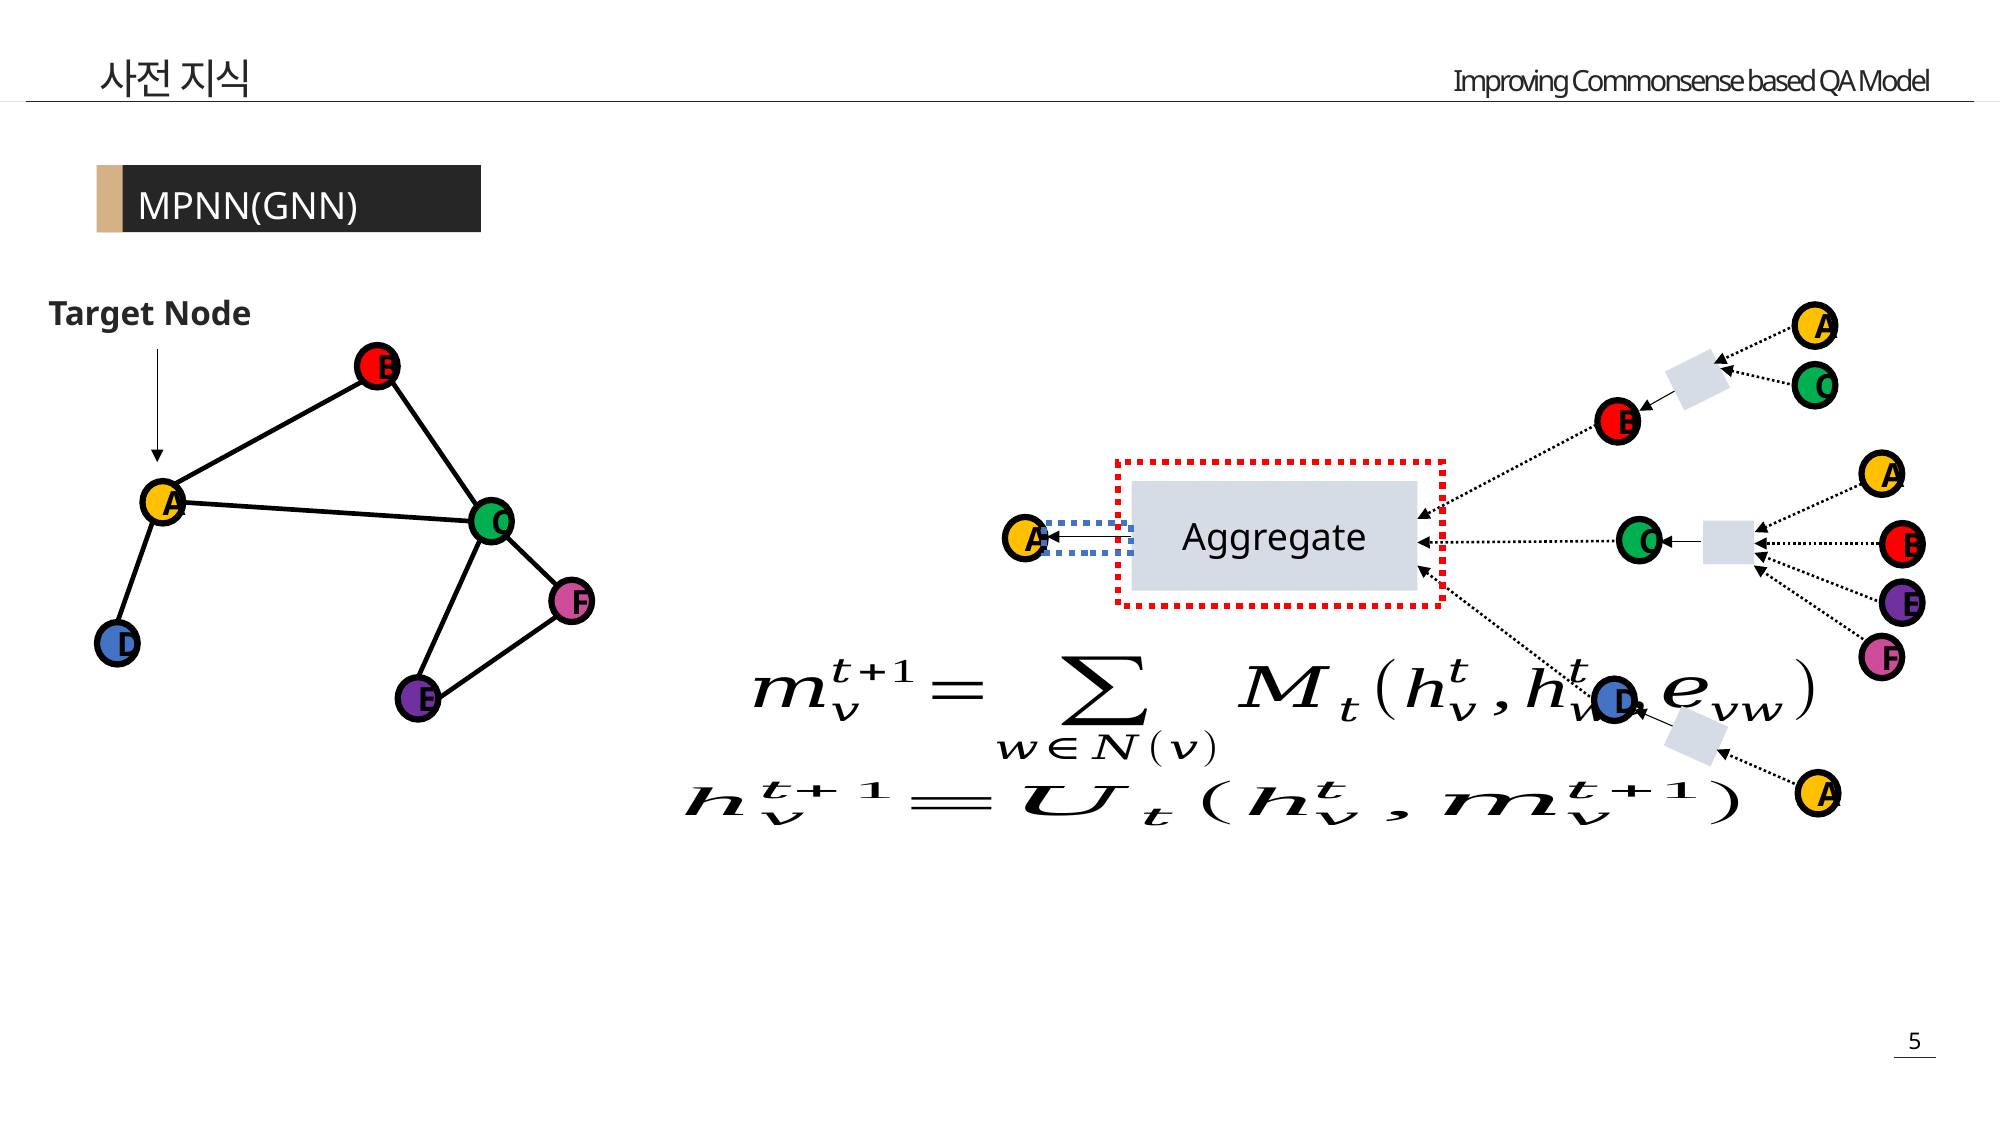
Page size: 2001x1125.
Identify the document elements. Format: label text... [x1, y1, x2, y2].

text_box A [141, 480, 184, 525]
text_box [1754, 483, 1862, 533]
text_box D [95, 621, 139, 666]
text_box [1417, 424, 1597, 519]
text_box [505, 536, 558, 586]
text_box D [1593, 677, 1636, 723]
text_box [183, 502, 472, 522]
text_box F [1860, 634, 1904, 680]
text_box E [396, 676, 440, 721]
text_box C [1617, 517, 1661, 563]
text_box [1702, 520, 1755, 565]
text_box B [1596, 399, 1640, 444]
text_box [117, 521, 153, 623]
text_box [1662, 704, 1730, 768]
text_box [1633, 709, 1675, 728]
text_box B [355, 343, 399, 389]
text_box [1639, 391, 1675, 411]
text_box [1720, 368, 1795, 386]
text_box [171, 381, 363, 486]
text_box A [1003, 515, 1043, 561]
text_box E [1880, 580, 1924, 625]
text_box C [470, 498, 513, 544]
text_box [1753, 565, 1868, 643]
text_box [1754, 552, 1882, 603]
text_box B [1881, 522, 1924, 567]
text_box F [550, 578, 594, 624]
text_box A [1793, 303, 1837, 348]
text_box [1663, 347, 1732, 412]
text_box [1713, 325, 1795, 364]
text_box C [1793, 362, 1837, 408]
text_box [391, 381, 478, 507]
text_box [438, 615, 558, 699]
text_box [1117, 461, 1444, 607]
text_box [418, 537, 481, 678]
text_box [1043, 522, 1132, 554]
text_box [1716, 749, 1795, 784]
text_box A [1796, 770, 1840, 816]
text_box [1417, 565, 1595, 700]
text_box A [1860, 451, 1904, 496]
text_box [96, 165, 481, 236]
list 사전 지식 [85, 18, 1000, 122]
text_box Target Node [19, 273, 363, 340]
